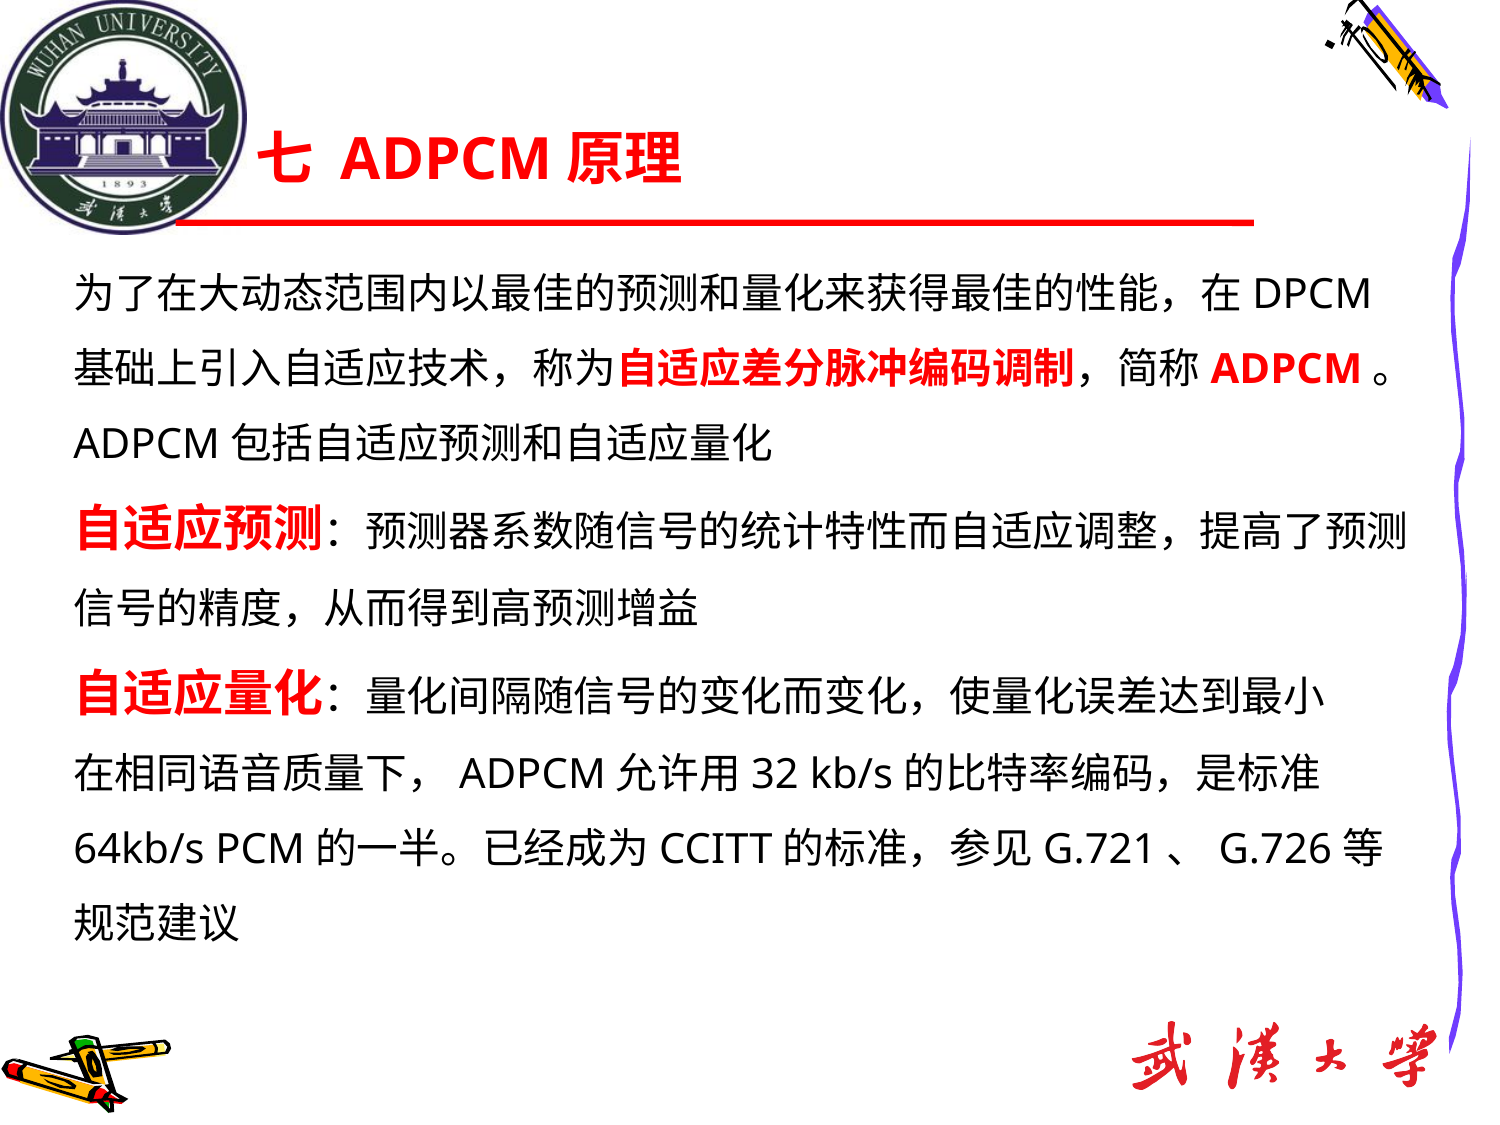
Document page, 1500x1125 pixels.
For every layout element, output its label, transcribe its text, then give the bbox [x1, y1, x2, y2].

text_box 七 ADPCM原理 [240, 113, 698, 199]
picture [1128, 1015, 1471, 1093]
picture [0, 0, 247, 235]
text_box 为了在大动态范围内以最佳的预测和量化来获得最佳的性能，在DPCM基础上引入自适应技术，称为自适应差分脉冲编码调制，简称ADPCM。ADPCM包括自适应预测和自适应量化 自适应预测：预测器系数随信号的统计特性而自适应调整，提高了预测信号的精度，从而得到高预测增益 自适应量化：量化间隔随信号的变化而变化，使量化误差达到最小 在相同语音质量下，ADPCM允许用32 kb/s的比特率编码，是标准64kb/s PCM的一半。已经成为CCITT的标准，参见G.721、G.726等规范建议 [58, 234, 1433, 955]
